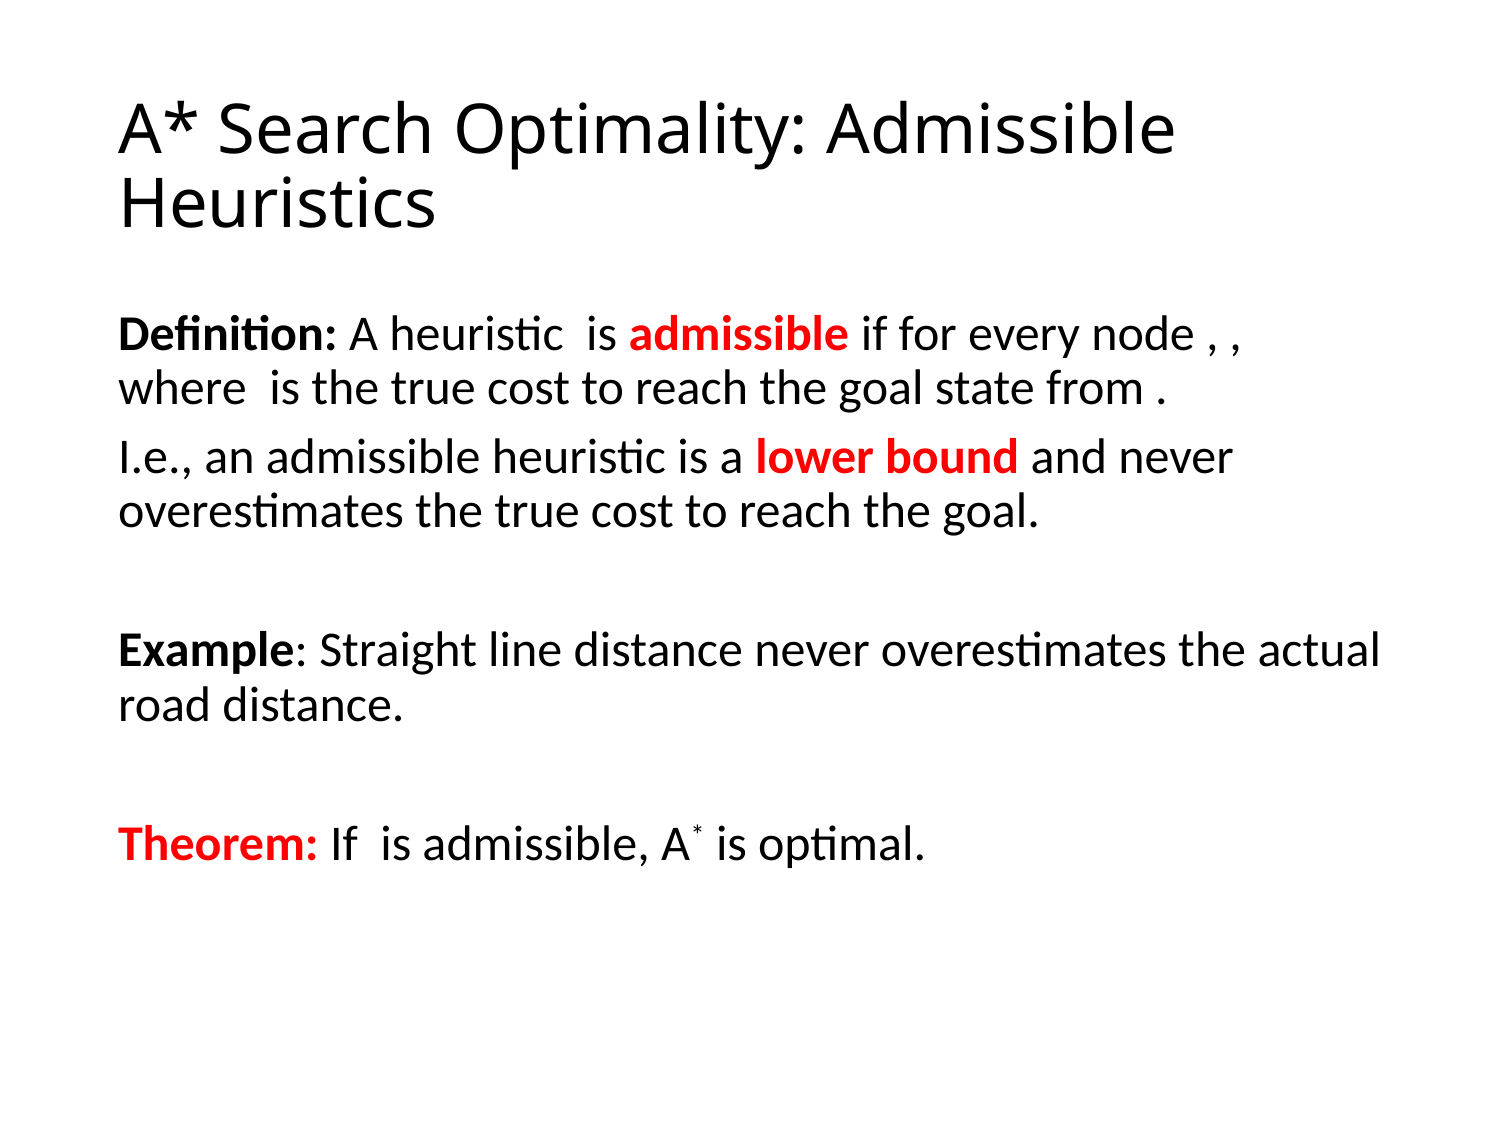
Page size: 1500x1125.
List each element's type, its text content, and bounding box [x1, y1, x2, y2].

title A* Search Optimality: Admissible Heuristics [103, 59, 1397, 278]
